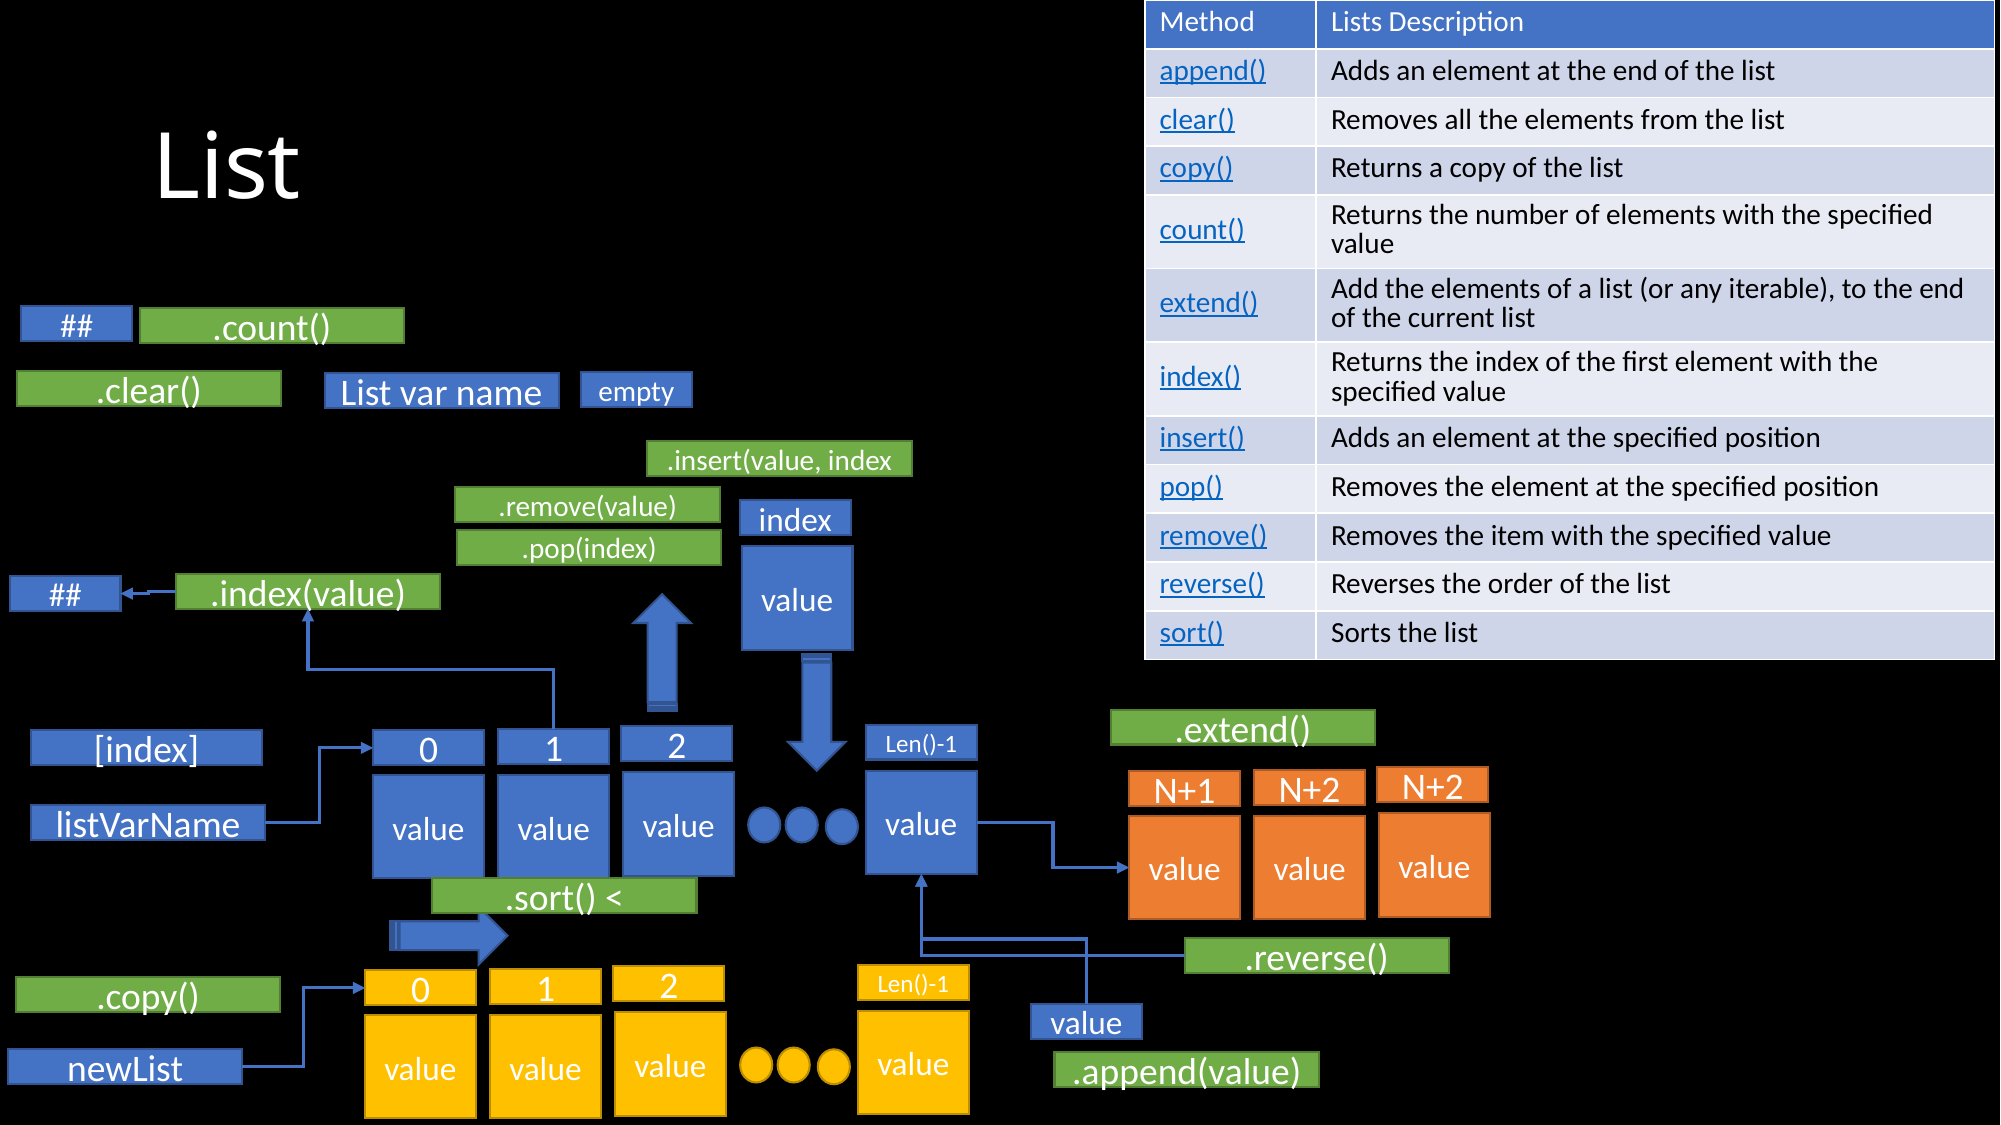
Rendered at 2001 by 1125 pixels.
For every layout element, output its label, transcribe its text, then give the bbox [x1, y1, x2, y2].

text_box value [364, 1014, 477, 1119]
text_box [265, 747, 374, 823]
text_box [241, 987, 366, 1067]
text_box Len()-1 [865, 724, 978, 761]
text_box 2 [620, 725, 733, 762]
text_box .count() [139, 307, 405, 344]
text_box [776, 1046, 811, 1084]
table_cell Removes all the elements from the list [1317, 98, 1994, 145]
table_cell reverse() [1146, 563, 1315, 610]
text_box empty [580, 371, 693, 408]
text_box .insert(value, index [646, 440, 913, 477]
text_box .index(value) [175, 573, 370, 610]
text_box List var name [324, 372, 560, 409]
table_cell append() [1146, 50, 1315, 97]
text_box value [1030, 1003, 1143, 1040]
text_box ## [9, 575, 122, 612]
text_box 0 [364, 969, 477, 1006]
text_box listVarName [30, 804, 266, 841]
text_box N+2 [1376, 766, 1489, 803]
text_box value [614, 1011, 727, 1117]
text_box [921, 874, 1185, 956]
table_cell Removes the item with the specified value [1317, 514, 1994, 561]
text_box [370, 546, 491, 792]
text_box value [372, 792, 485, 879]
text_box [747, 806, 782, 844]
text_box value [1128, 815, 1241, 920]
text_box value [741, 545, 854, 651]
table_cell Sorts the list [1317, 612, 1994, 659]
text_box value [865, 770, 978, 875]
table_cell Add the elements of a list (or any iterable), to the end of the current list [1317, 269, 1994, 341]
table_cell pop() [1146, 465, 1315, 512]
text_box Len()-1 [857, 964, 939, 1001]
table_cell Reverses the order of the list [1317, 563, 1994, 610]
text_box ## [20, 305, 133, 342]
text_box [939, 856, 1069, 874]
table_cell insert() [1146, 417, 1315, 464]
text_box .append(value) [1053, 1051, 1320, 1088]
table_cell remove() [1146, 514, 1315, 561]
table_cell Adds an element at the specified position [1317, 417, 1994, 464]
text_box N+2 [1253, 769, 1366, 806]
text_box .sort() < [431, 877, 698, 914]
text_box .pop(index) [456, 529, 722, 566]
text_box [785, 653, 849, 773]
text_box 1 [489, 968, 602, 1005]
text_box [630, 592, 694, 712]
table_header Method [1146, 1, 1315, 48]
text_box .extend() [1110, 709, 1376, 746]
text_box [824, 808, 859, 846]
table_cell Adds an element at the end of the list [1317, 50, 1994, 97]
text_box [389, 914, 509, 968]
text_box .copy() [15, 976, 281, 1013]
text_box [739, 1046, 774, 1084]
text_box value [1253, 815, 1366, 920]
table_cell Returns the number of elements with the specified value [1317, 196, 1994, 268]
text_box 1 [497, 728, 610, 765]
table_header Lists Description [1317, 1, 1994, 48]
table_cell index() [1146, 343, 1315, 415]
table_cell extend() [1146, 269, 1315, 341]
text_box [816, 1048, 851, 1086]
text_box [976, 822, 1130, 868]
table_cell Removes the element at the specified position [1317, 465, 1994, 512]
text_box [939, 956, 1069, 1022]
text_box [index] [30, 729, 263, 766]
table_cell copy() [1146, 147, 1315, 194]
text_box newList [7, 1048, 243, 1085]
text_box value [497, 774, 610, 877]
text_box value [489, 1014, 602, 1119]
text_box .reverse() [1184, 937, 1450, 974]
text_box 2 [612, 965, 725, 1002]
text_box .clear() [16, 370, 282, 407]
table_cell sort() [1146, 612, 1315, 659]
text_box .remove(value) [454, 486, 721, 523]
text_box N+1 [1128, 770, 1241, 807]
table_cell Returns a copy of the list [1317, 147, 1994, 194]
text_box value [622, 771, 735, 877]
text_box value [1378, 812, 1491, 918]
text_box index [739, 499, 852, 536]
text_box [784, 806, 819, 844]
text_box value [857, 1010, 970, 1115]
title List [137, 59, 1144, 278]
table_cell clear() [1146, 98, 1315, 145]
table_cell count() [1146, 196, 1315, 268]
table_cell Returns the index of the first element with the specified value [1317, 343, 1994, 415]
